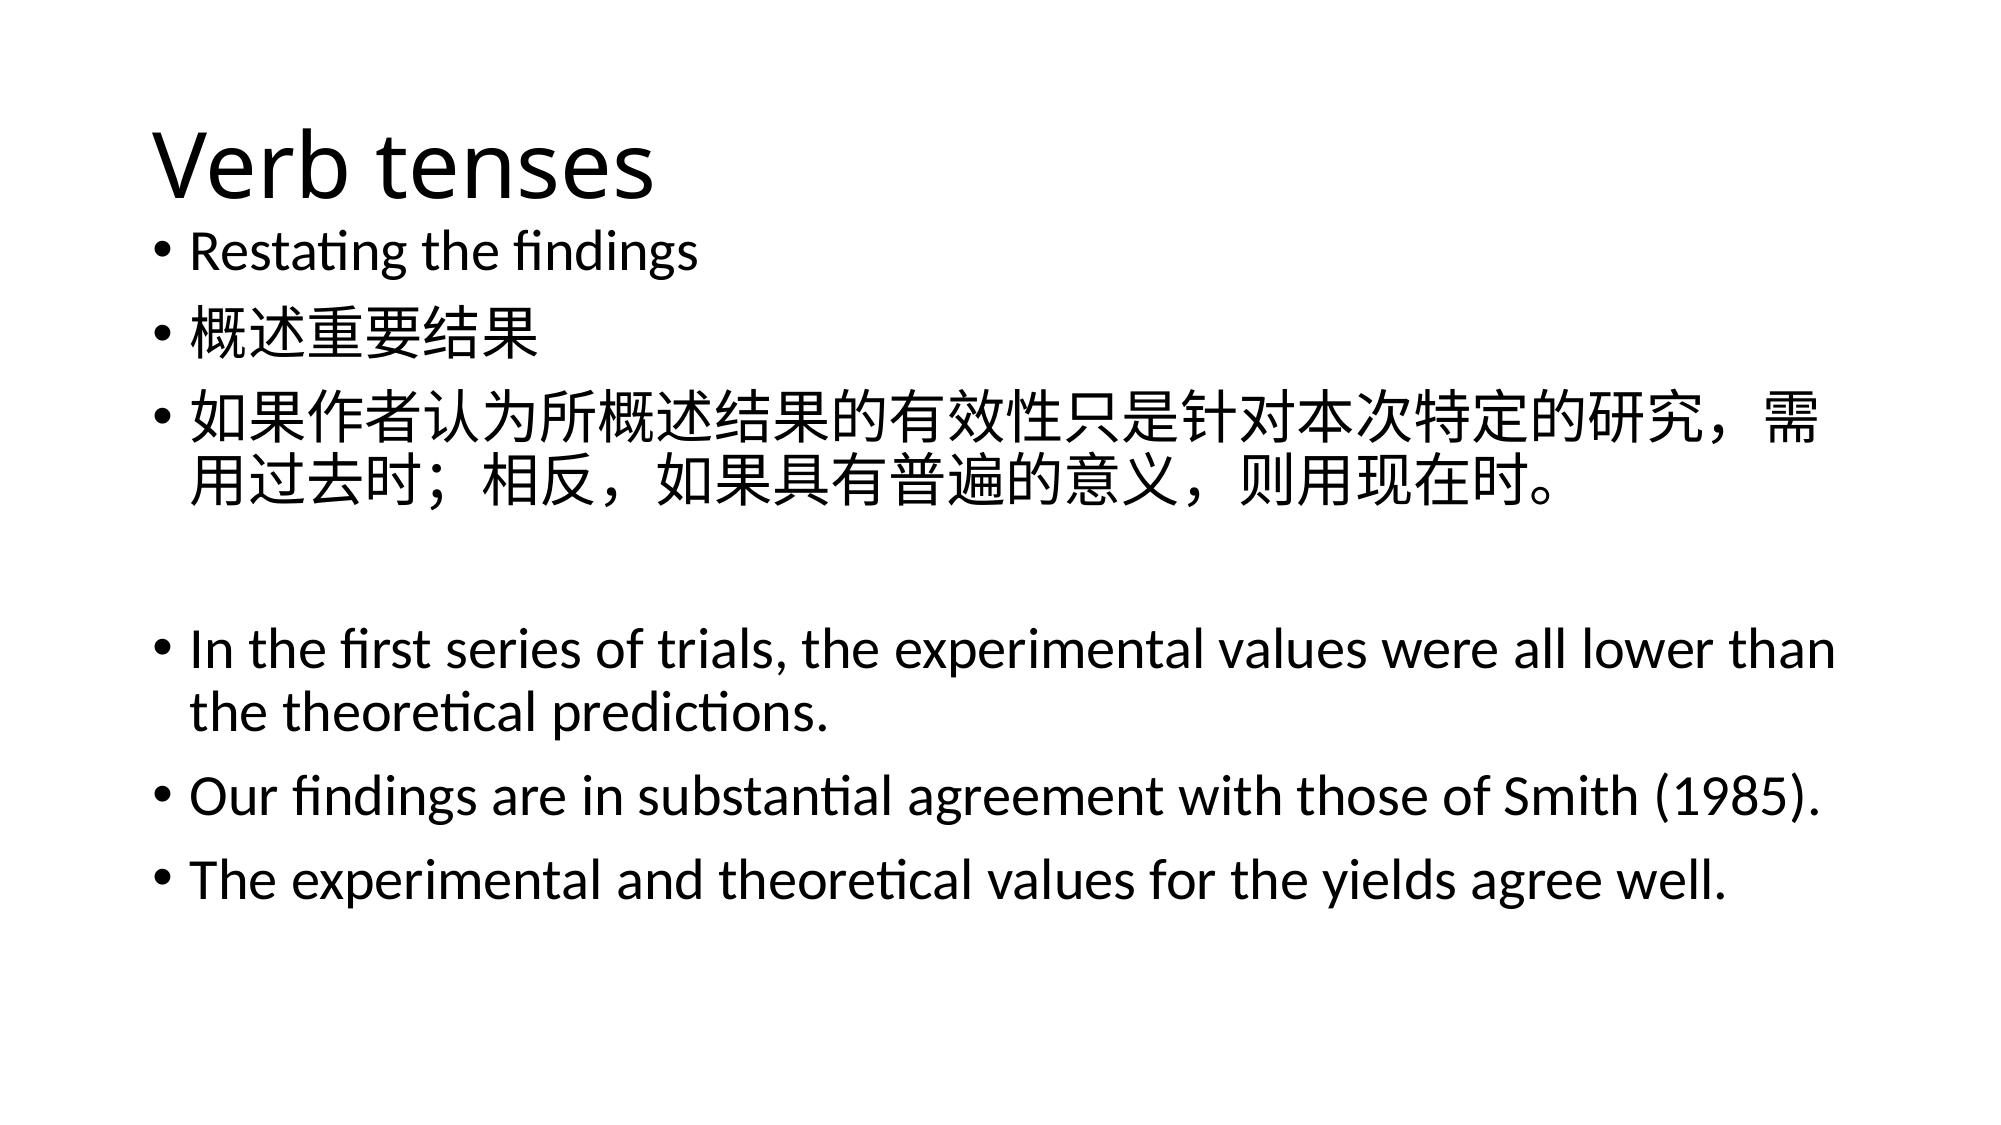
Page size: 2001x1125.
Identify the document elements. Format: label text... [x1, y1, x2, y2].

title Verb tenses [137, 59, 1863, 212]
list Restating the findings 概述重要结果 如果作者认为所概述结果的有效性只是针对本次特定的研究，需用过去时；相反，如果具有普遍的意义，则用现在时。 In the first series of trials, the experimental values were all lower than the theoretical predictions. Our findings are in substantial agreement with those of Smith (1985). The experimental and theoretical values for the yields agree well. [137, 212, 1863, 1097]
